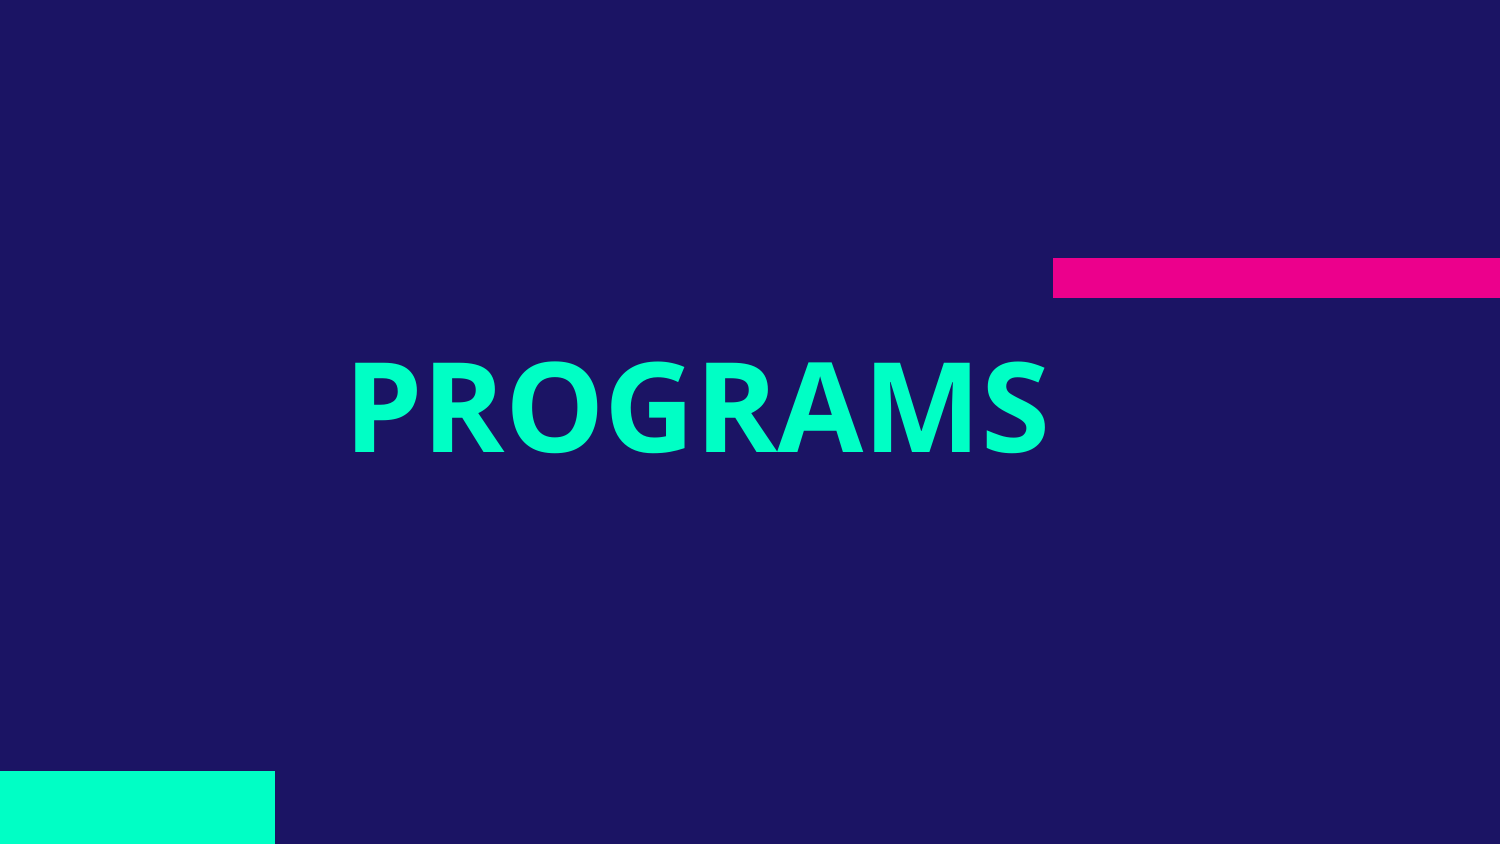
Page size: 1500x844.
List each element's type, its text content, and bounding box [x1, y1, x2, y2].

title PROGRAMS [157, 312, 1238, 422]
